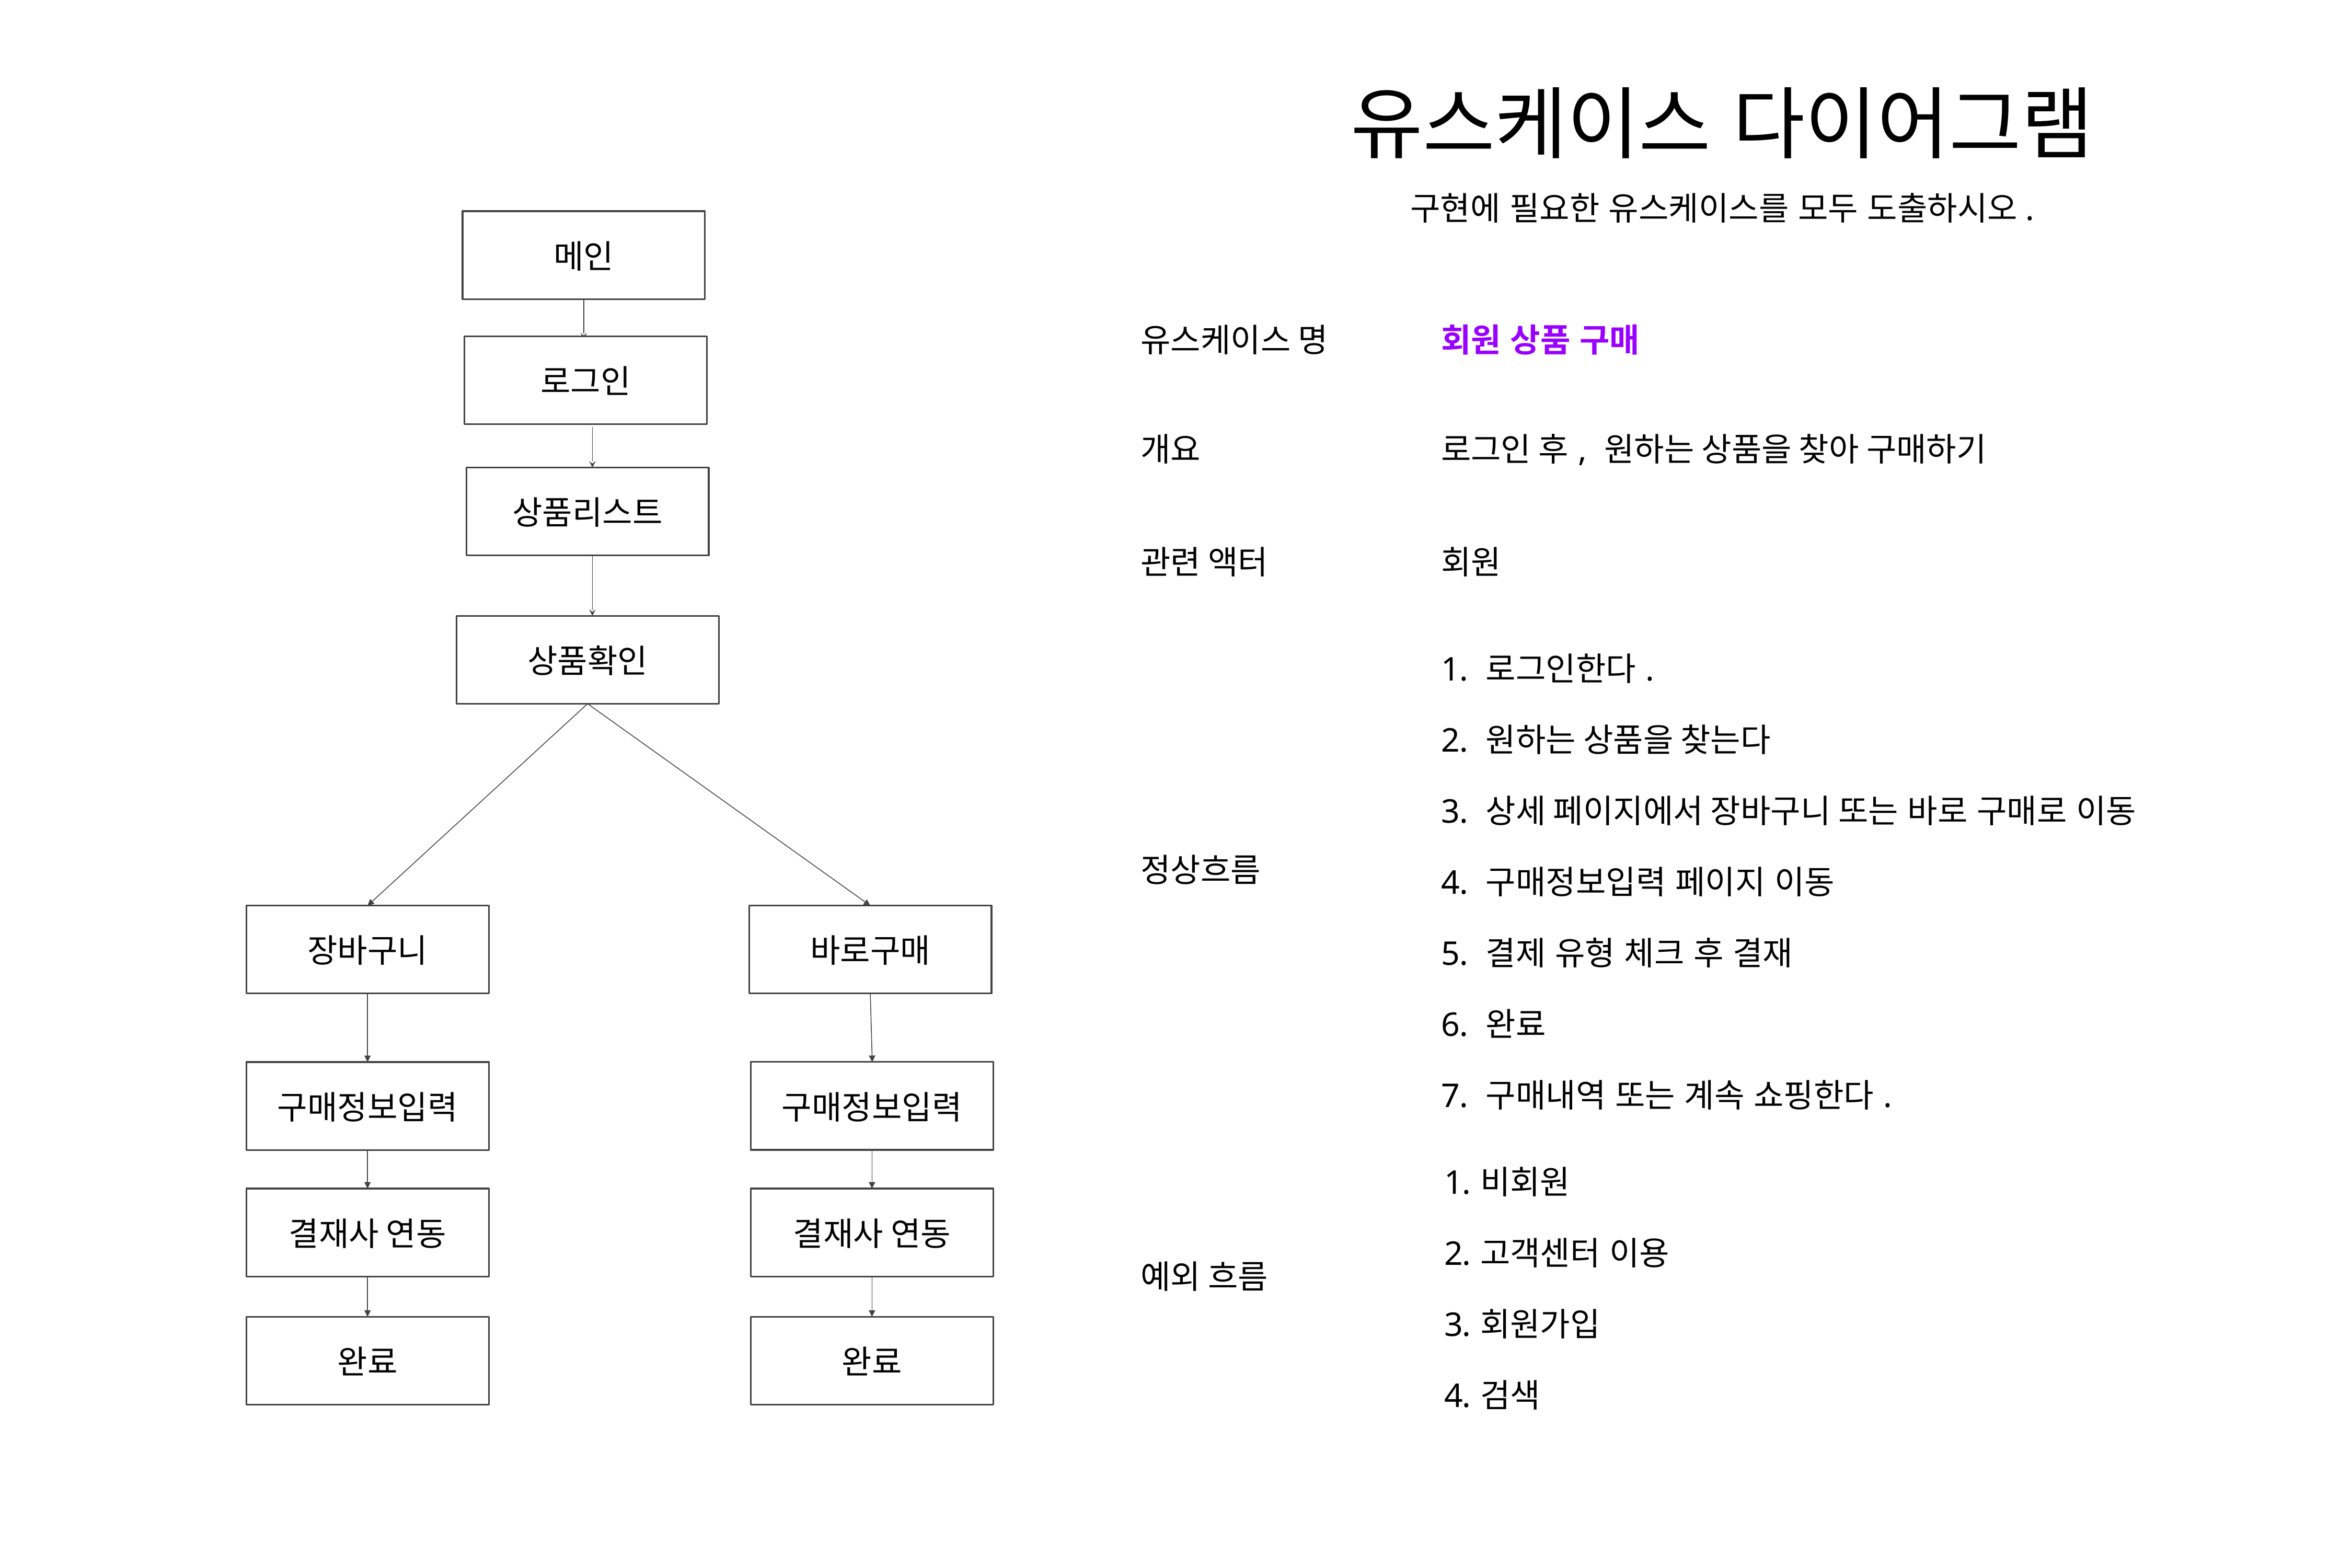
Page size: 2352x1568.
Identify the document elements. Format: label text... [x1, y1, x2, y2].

table_cell 정상흐름 [1133, 611, 1433, 1125]
text_box 로그인 [464, 336, 707, 424]
text_box 결재사 연동 [246, 1188, 489, 1277]
text_box 구매정보입력 [246, 1062, 489, 1150]
table_cell 비회원 고객센터 이용 회원가입 검색 [1433, 1125, 2309, 1424]
text_box 바로구매 [749, 905, 992, 994]
text_box 상품리스트 [466, 467, 709, 556]
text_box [367, 704, 586, 906]
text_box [870, 993, 873, 1063]
text_box 메인 [462, 211, 705, 299]
text_box 유스케이스 다이어그램 구현에 필요한 유스케이스를 모두 도출하시오. [1126, 10, 2319, 256]
text_box 장바구니 [246, 905, 489, 994]
text_box 완료 [751, 1317, 994, 1405]
table_header 회원 상품 구매 [1433, 290, 2309, 386]
table_cell 예외 흐름 [1133, 1125, 1433, 1424]
table_cell 개요 [1133, 386, 1433, 509]
table_cell 1. 로그인한다. 2. 원하는 상품을 찾는다 3. 상세 페이지에서 장바구니 또는 바로 구매로 이동 4. 구매정보입력 페이지 이동 5. 결제 유형 체크 후 결재 6. 완료 7. 구매내역 또는 계속 쇼핑한다. [1433, 611, 2309, 1125]
table_header 유스케이스 명 [1133, 290, 1433, 386]
text_box 결재사 연동 [751, 1188, 994, 1277]
table_cell 회원 [1433, 509, 2309, 611]
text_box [587, 704, 871, 906]
table_cell 로그인 후, 원하는 상품을 찾아 구매하기 [1433, 386, 2309, 509]
text_box 상품확인 [456, 616, 719, 702]
text_box 구매정보입력 [751, 1062, 994, 1150]
text_box 완료 [246, 1317, 489, 1405]
table_cell 관련 액터 [1133, 509, 1433, 611]
